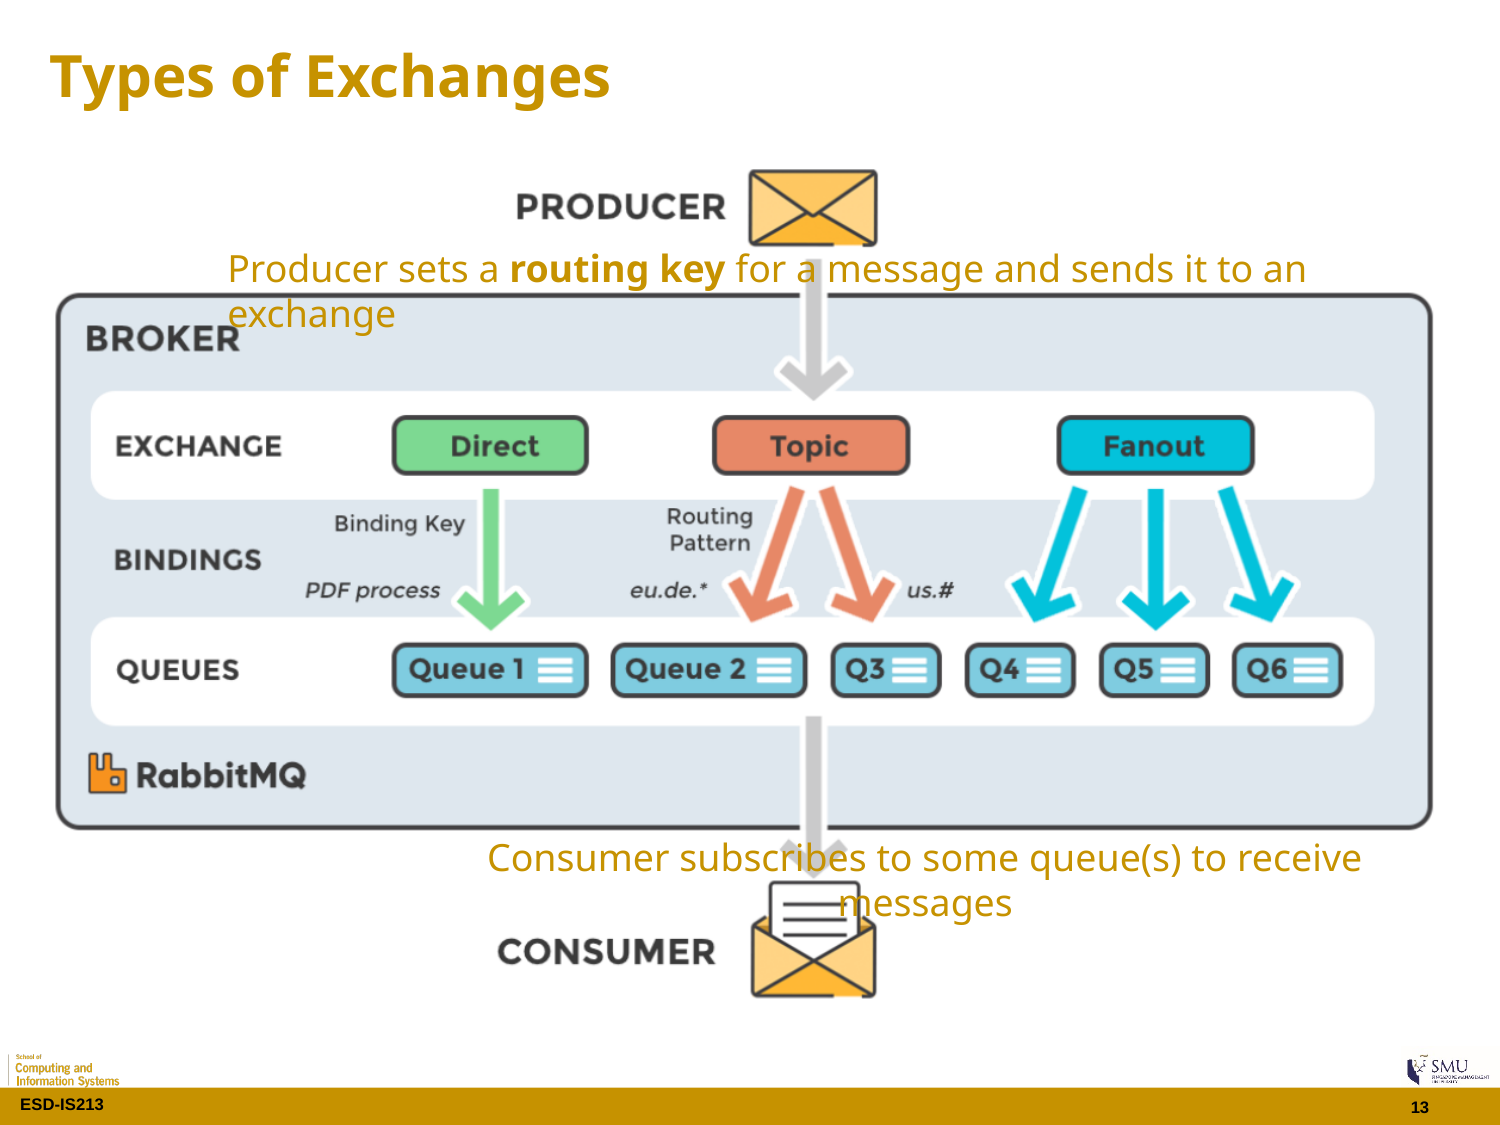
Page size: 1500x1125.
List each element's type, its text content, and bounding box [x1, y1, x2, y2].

slide_number 13 [1386, 1089, 1445, 1125]
picture [23, 149, 1463, 1013]
picture [1401, 1046, 1500, 1087]
title Types of Exchanges [34, 31, 1466, 117]
